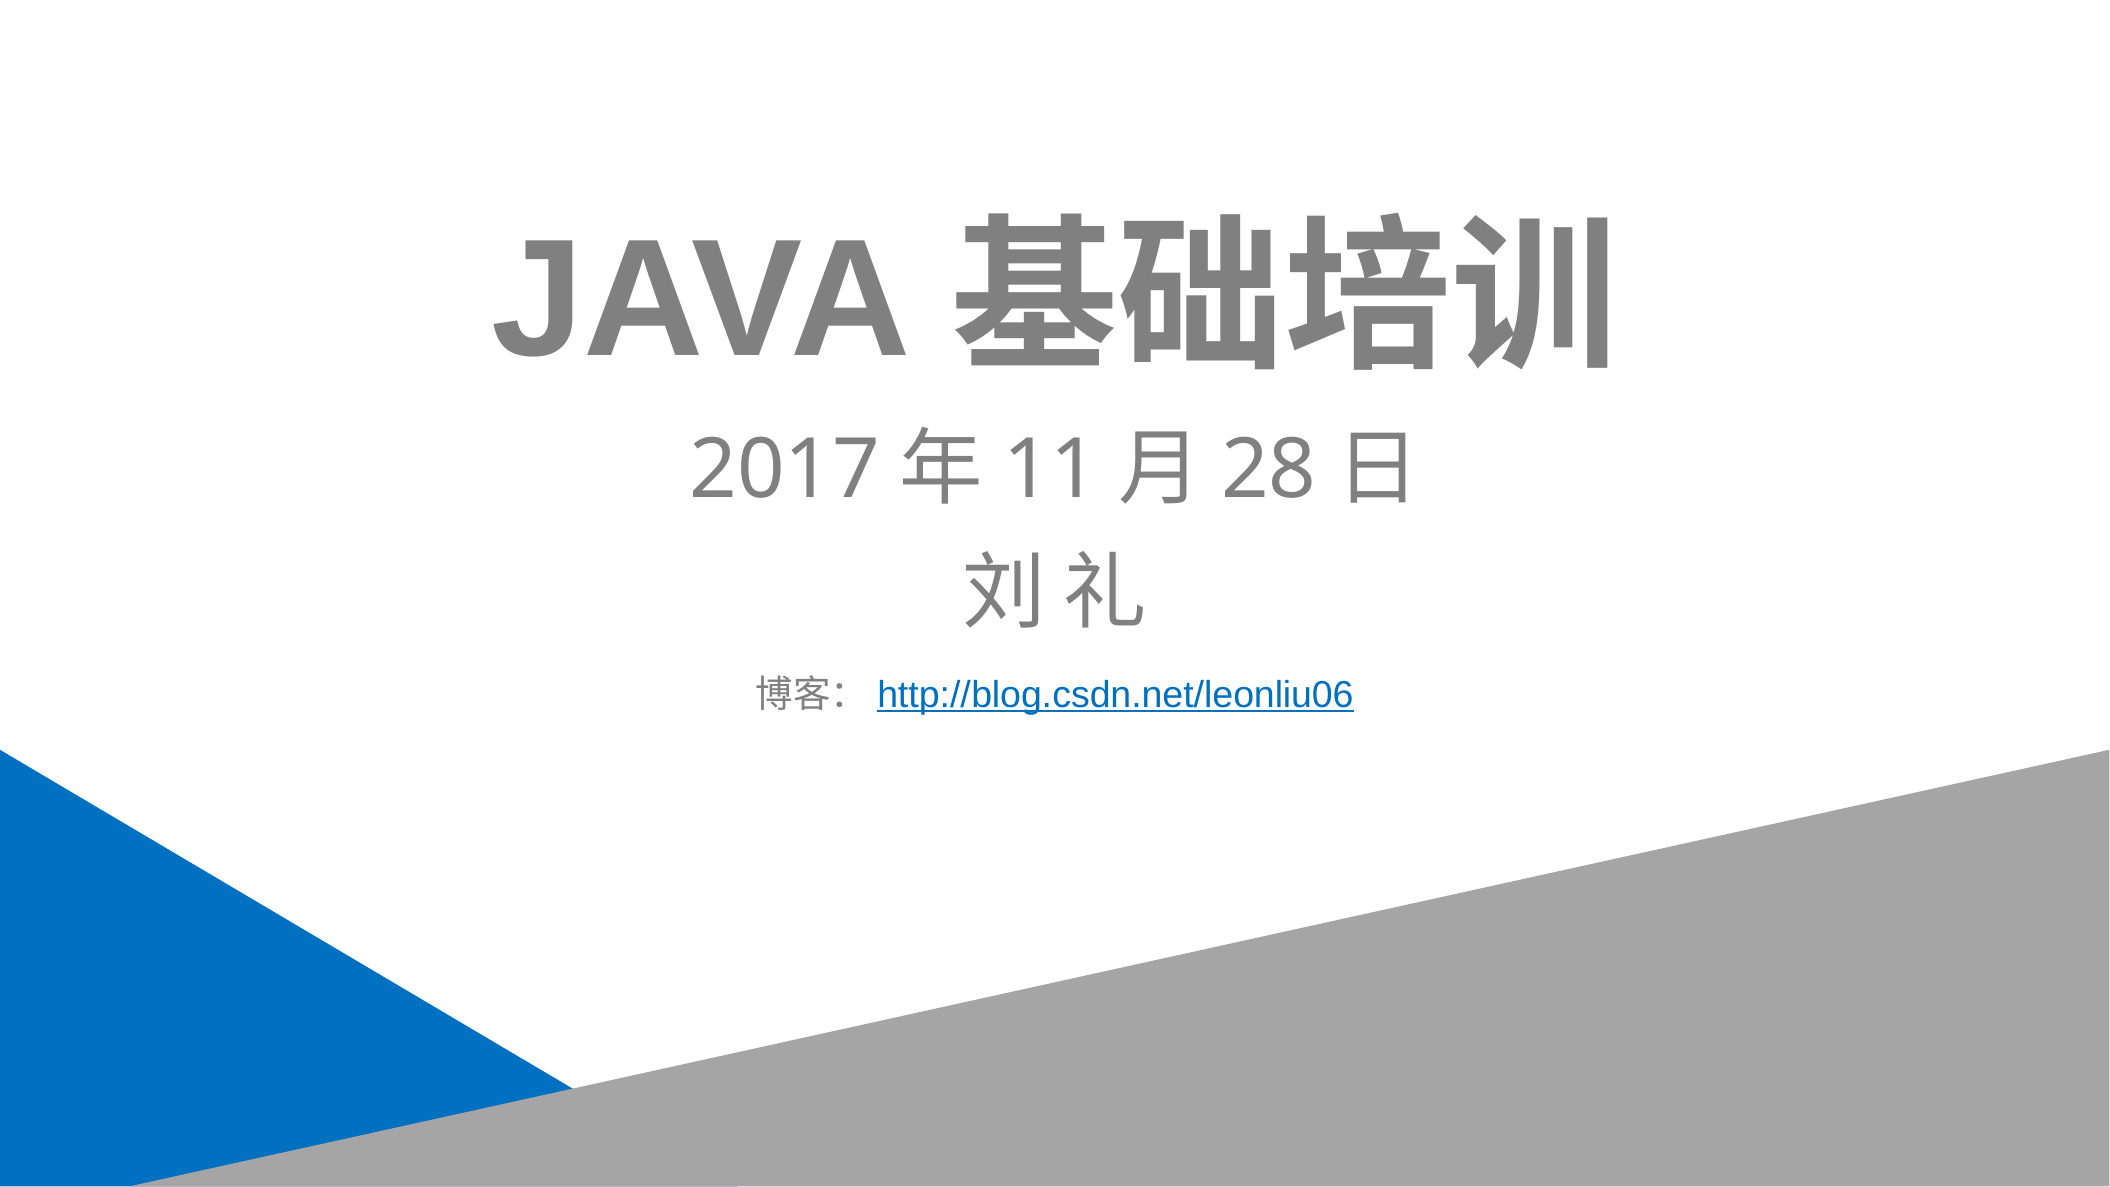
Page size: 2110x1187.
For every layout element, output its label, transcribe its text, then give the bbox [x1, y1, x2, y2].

text_box JAVA基础培训 [0, 188, 2110, 389]
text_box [0, 749, 2110, 1187]
text_box 2017年11月28日 [0, 414, 2110, 515]
text_box 博客：http://blog.csdn.net/leonliu06 [0, 662, 2110, 723]
text_box 刘 礼 [0, 538, 2110, 639]
